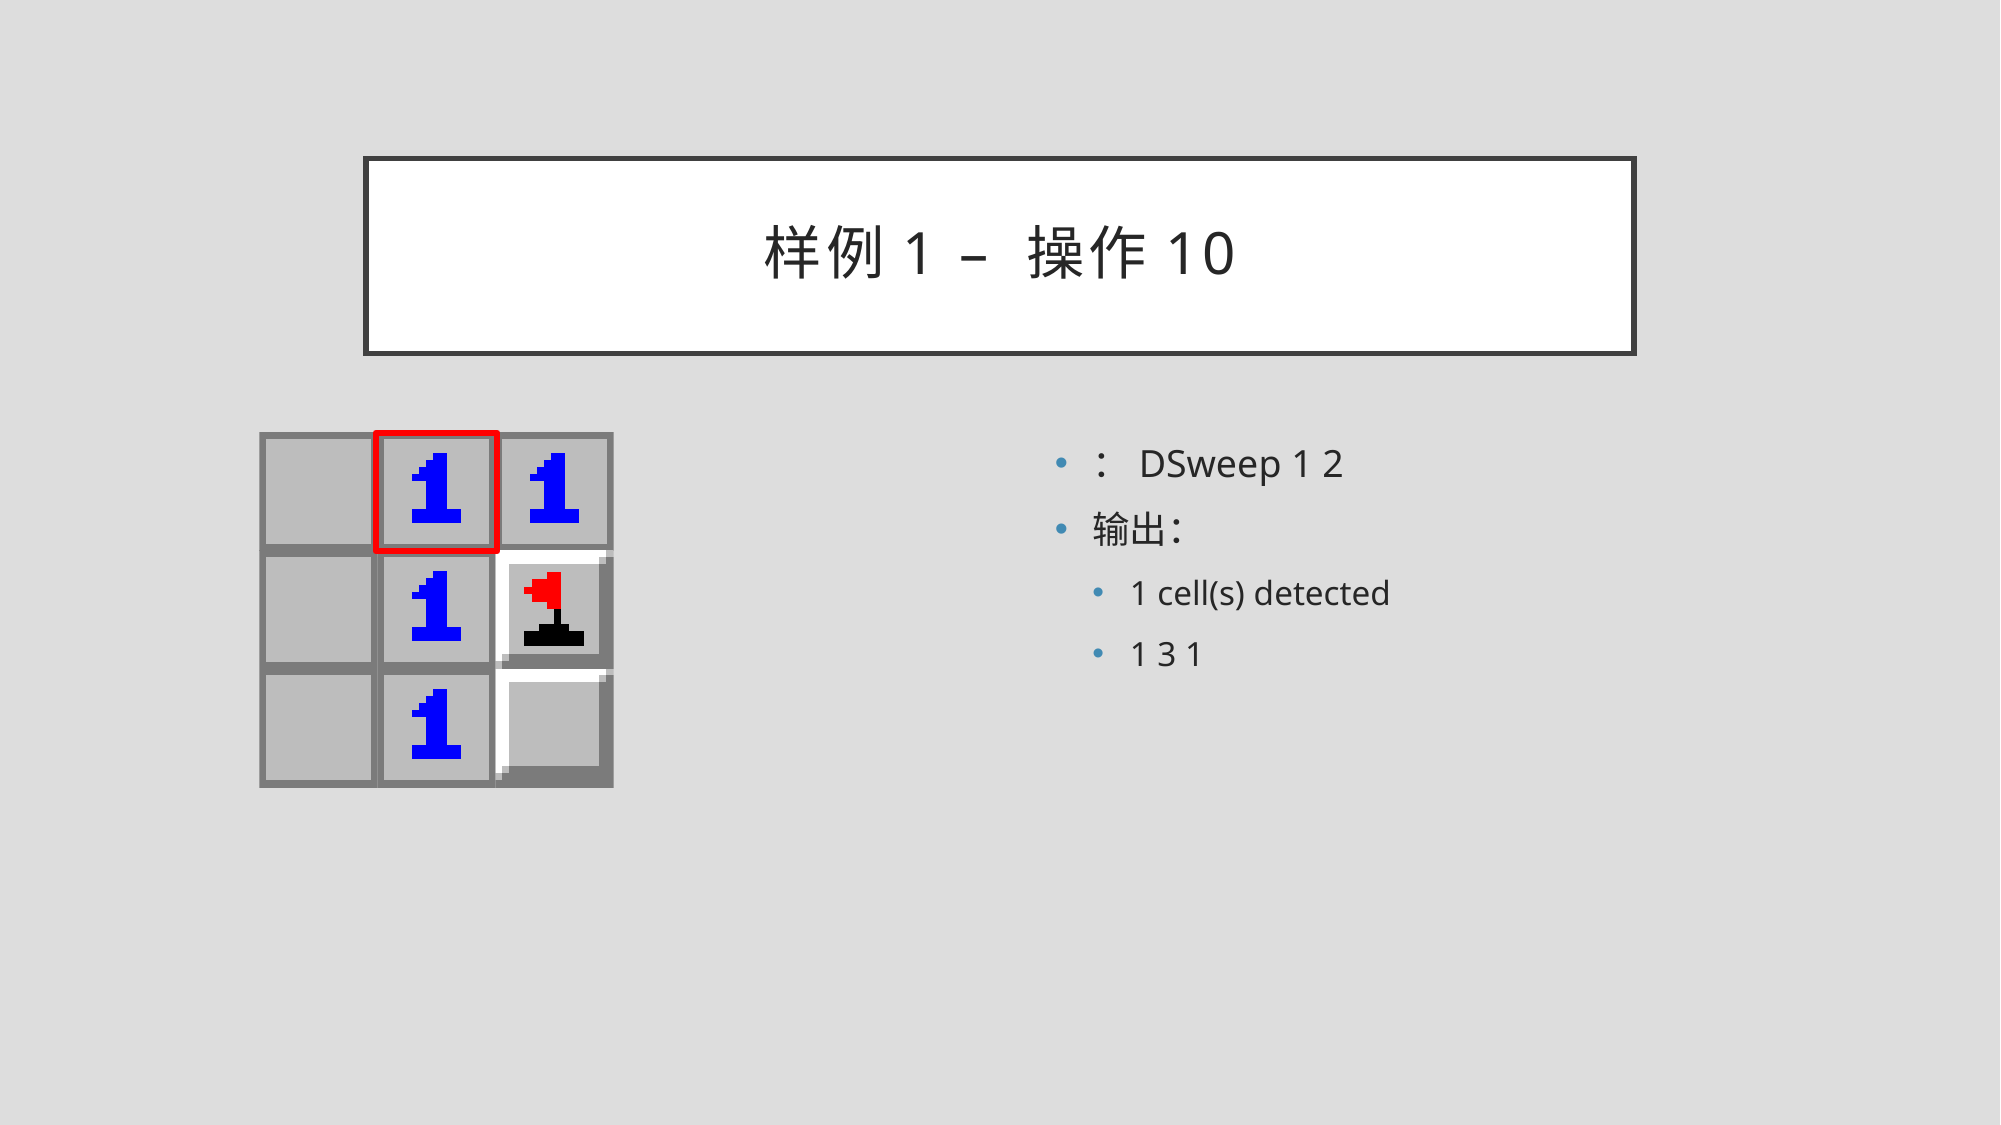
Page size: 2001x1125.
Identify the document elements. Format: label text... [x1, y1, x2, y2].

table_cell [259, 669, 377, 787]
table_cell [377, 552, 496, 669]
table_header [259, 433, 375, 551]
title 样例1 – 操作10 [363, 156, 1637, 356]
text_box [375, 432, 498, 552]
table_cell [377, 669, 496, 787]
table_cell [259, 551, 377, 669]
table_cell [496, 669, 614, 787]
table_header [498, 433, 614, 551]
table_cell [496, 551, 614, 669]
